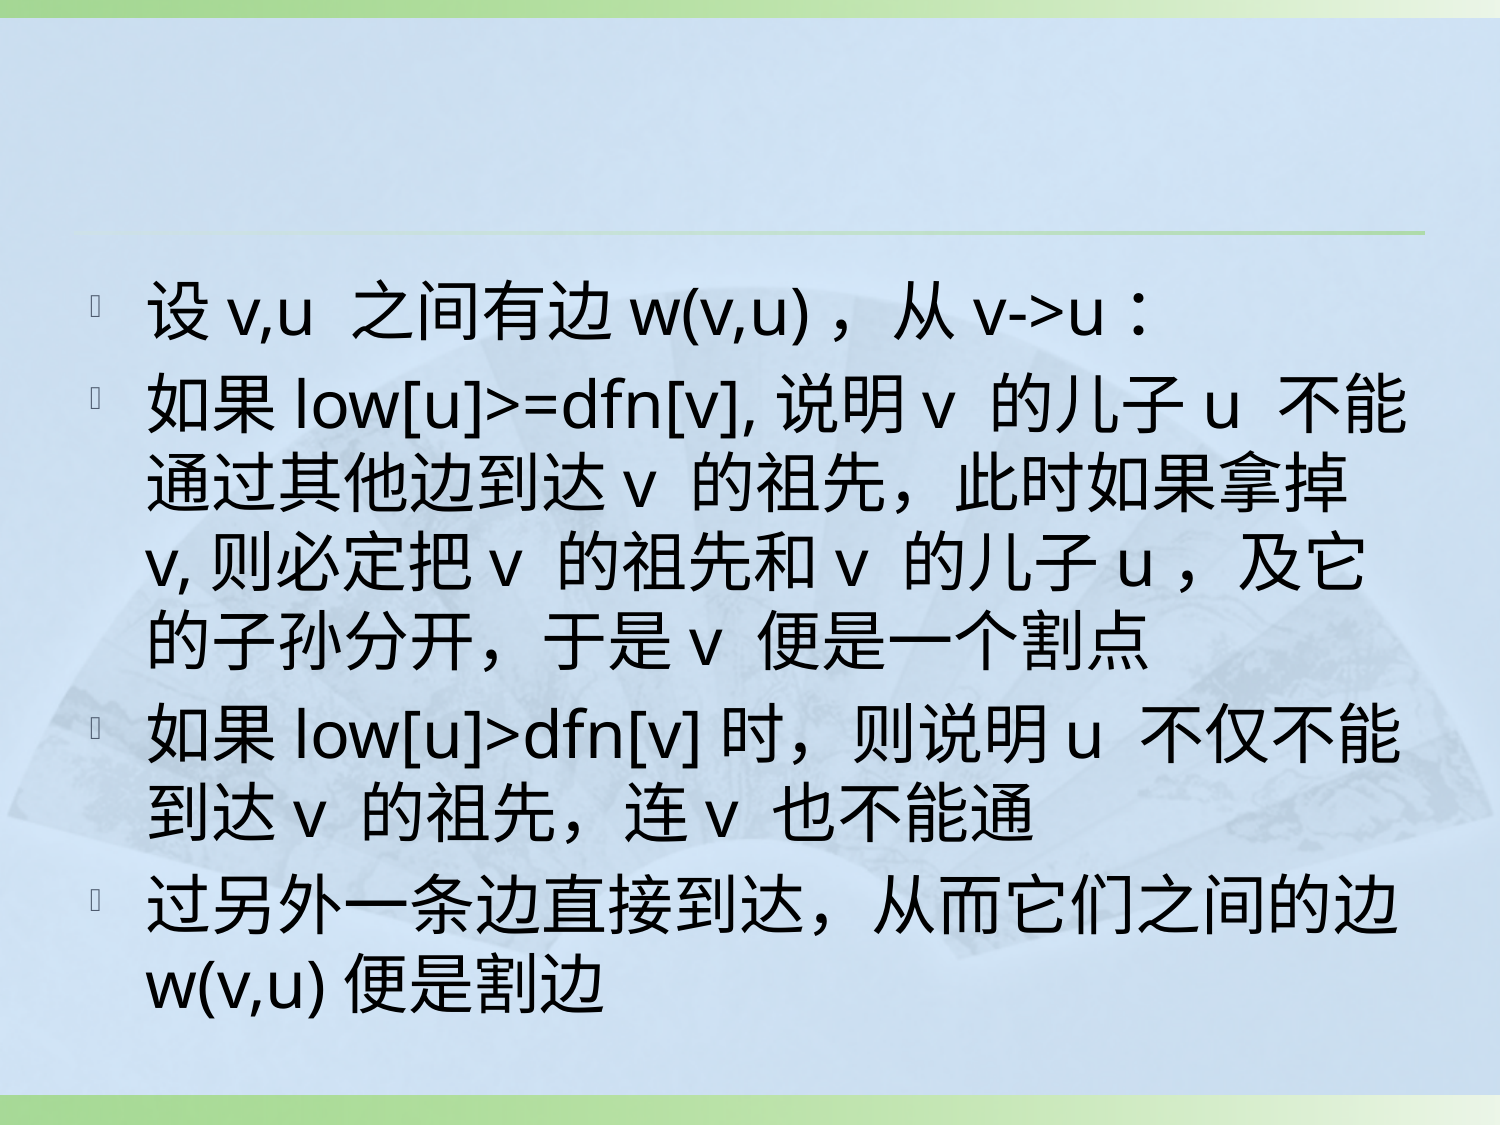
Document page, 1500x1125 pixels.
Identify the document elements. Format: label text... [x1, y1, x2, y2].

list 设v,u 之间有边w(v,u)，从v->u： 如果low[u]>=dfn[v],说明v 的儿子u 不能通过其他边到达v 的祖先，此时如果拿掉v,则必定把v 的祖先和v 的儿子u，及它的子孙分开，于是v 便是一个割点 如果low[u]>dfn[v]时，则说明u 不仅不能到达v 的祖先，连v 也不能通 过另外一条边直接到达，从而它们之间的边w(v,u)便是割边 [75, 262, 1425, 1032]
